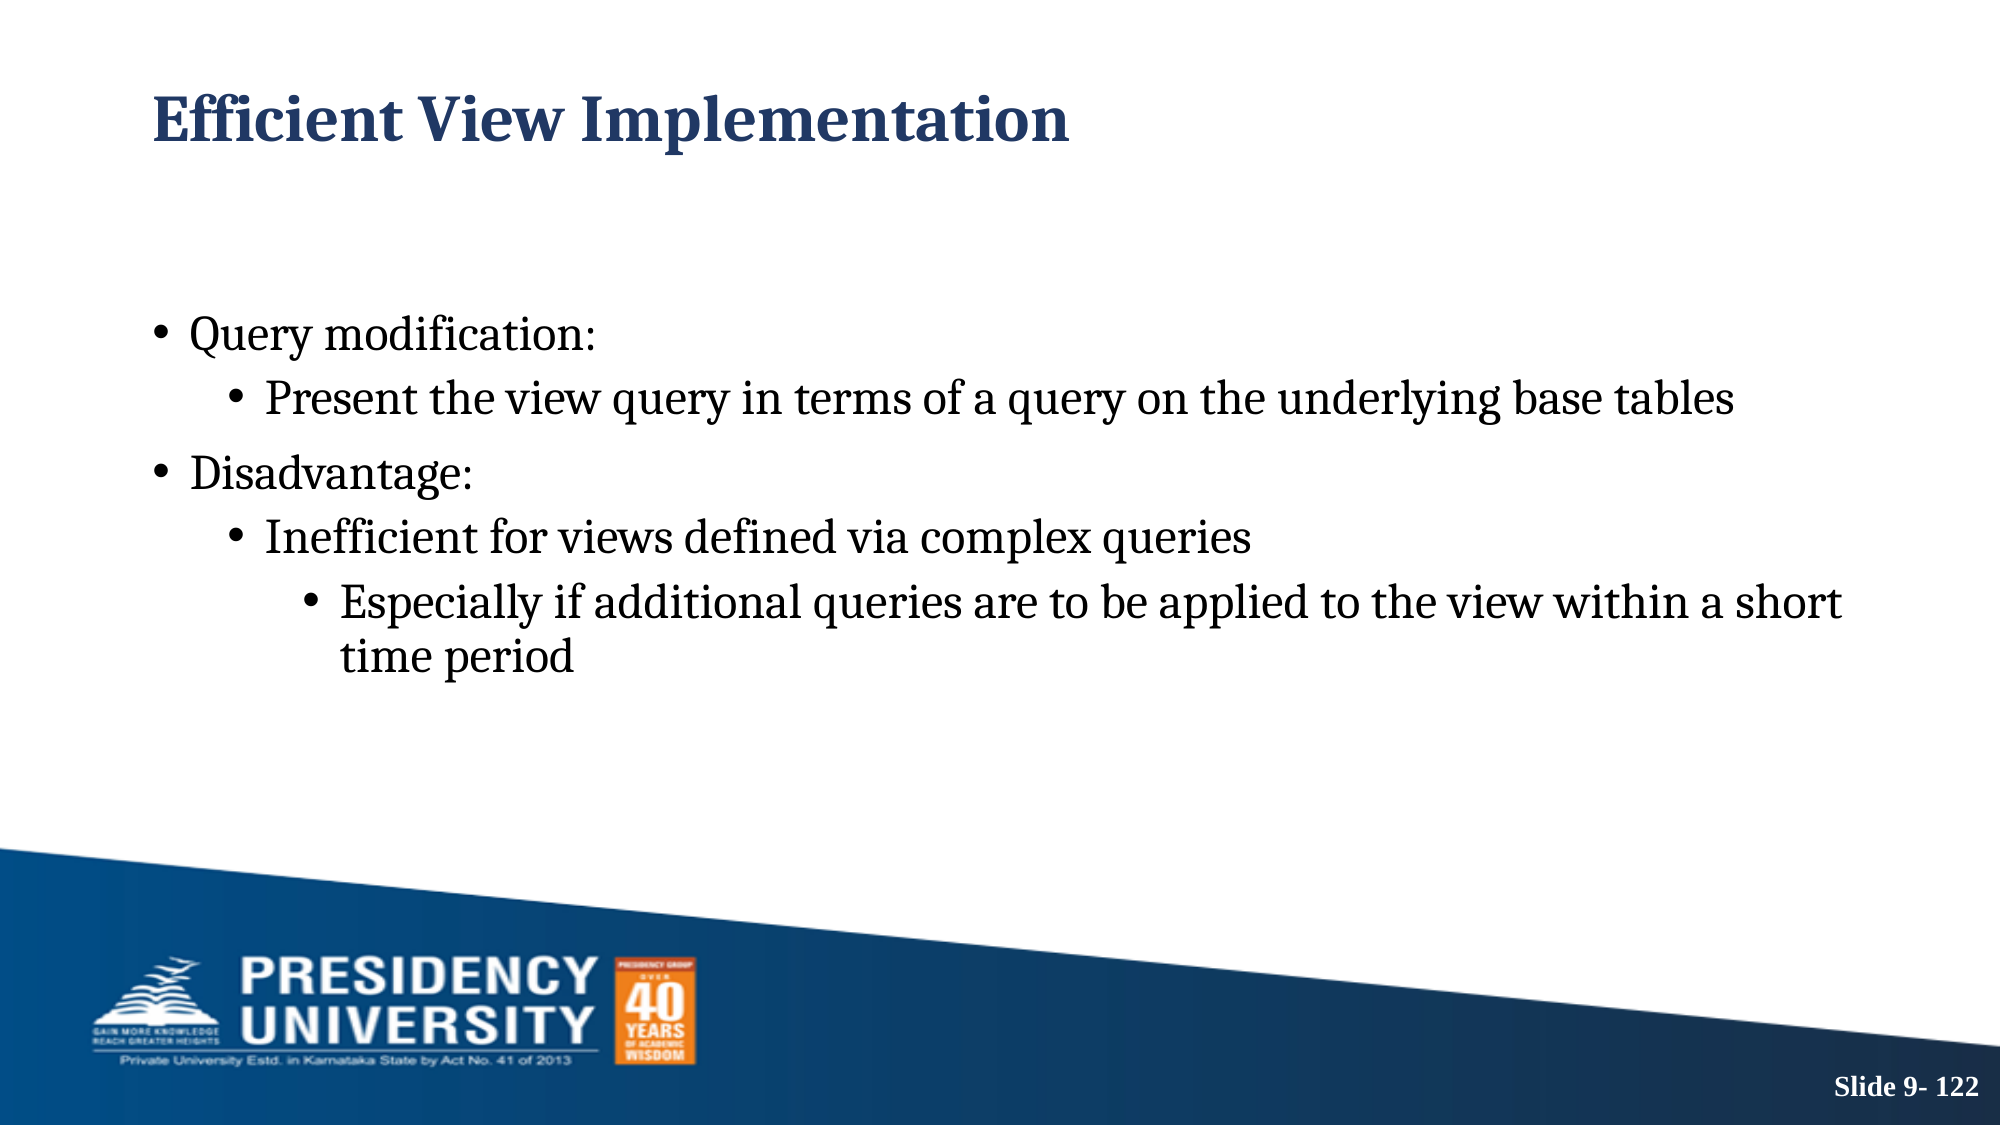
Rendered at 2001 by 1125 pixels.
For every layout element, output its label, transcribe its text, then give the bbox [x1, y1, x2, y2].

list Query modification: Present the view query in terms of a query on the underlying base tables Disadvantage: Inefficient for views defined via complex queries Especially if additional queries are to be applied to the view within a short time period [137, 299, 1863, 1014]
slide_number Slide 9- 122 [1544, 1054, 1995, 1115]
picture [0, 845, 2000, 1125]
title Efficient View Implementation [137, 51, 1863, 188]
